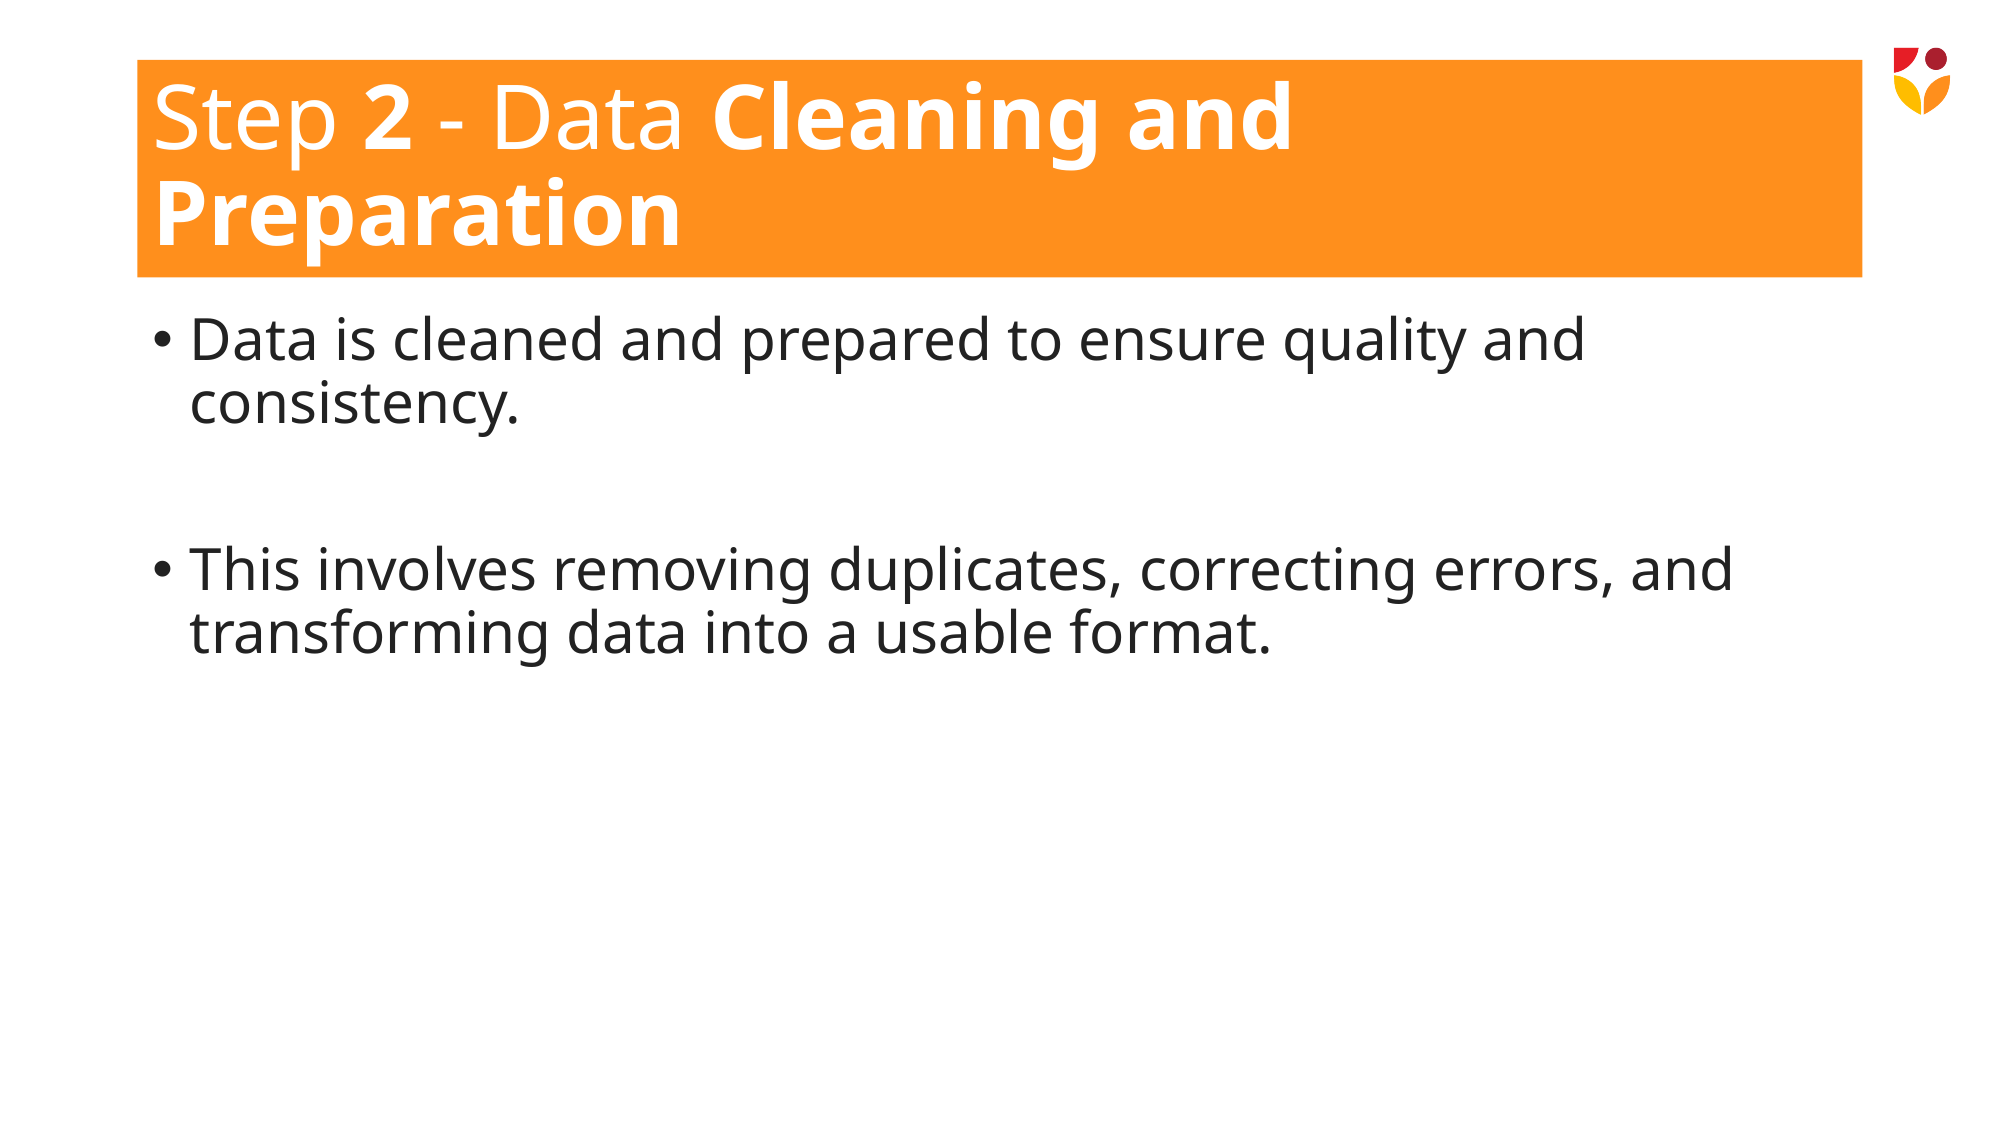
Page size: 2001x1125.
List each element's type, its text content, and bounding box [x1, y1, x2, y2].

picture [1883, 39, 1957, 123]
list Data is cleaned and prepared to ensure quality and consistency. This involves removing duplicates, correcting errors, and transforming data into a usable format. [137, 302, 1863, 1066]
title Step 2 - Data Cleaning and Preparation [137, 59, 1863, 278]
